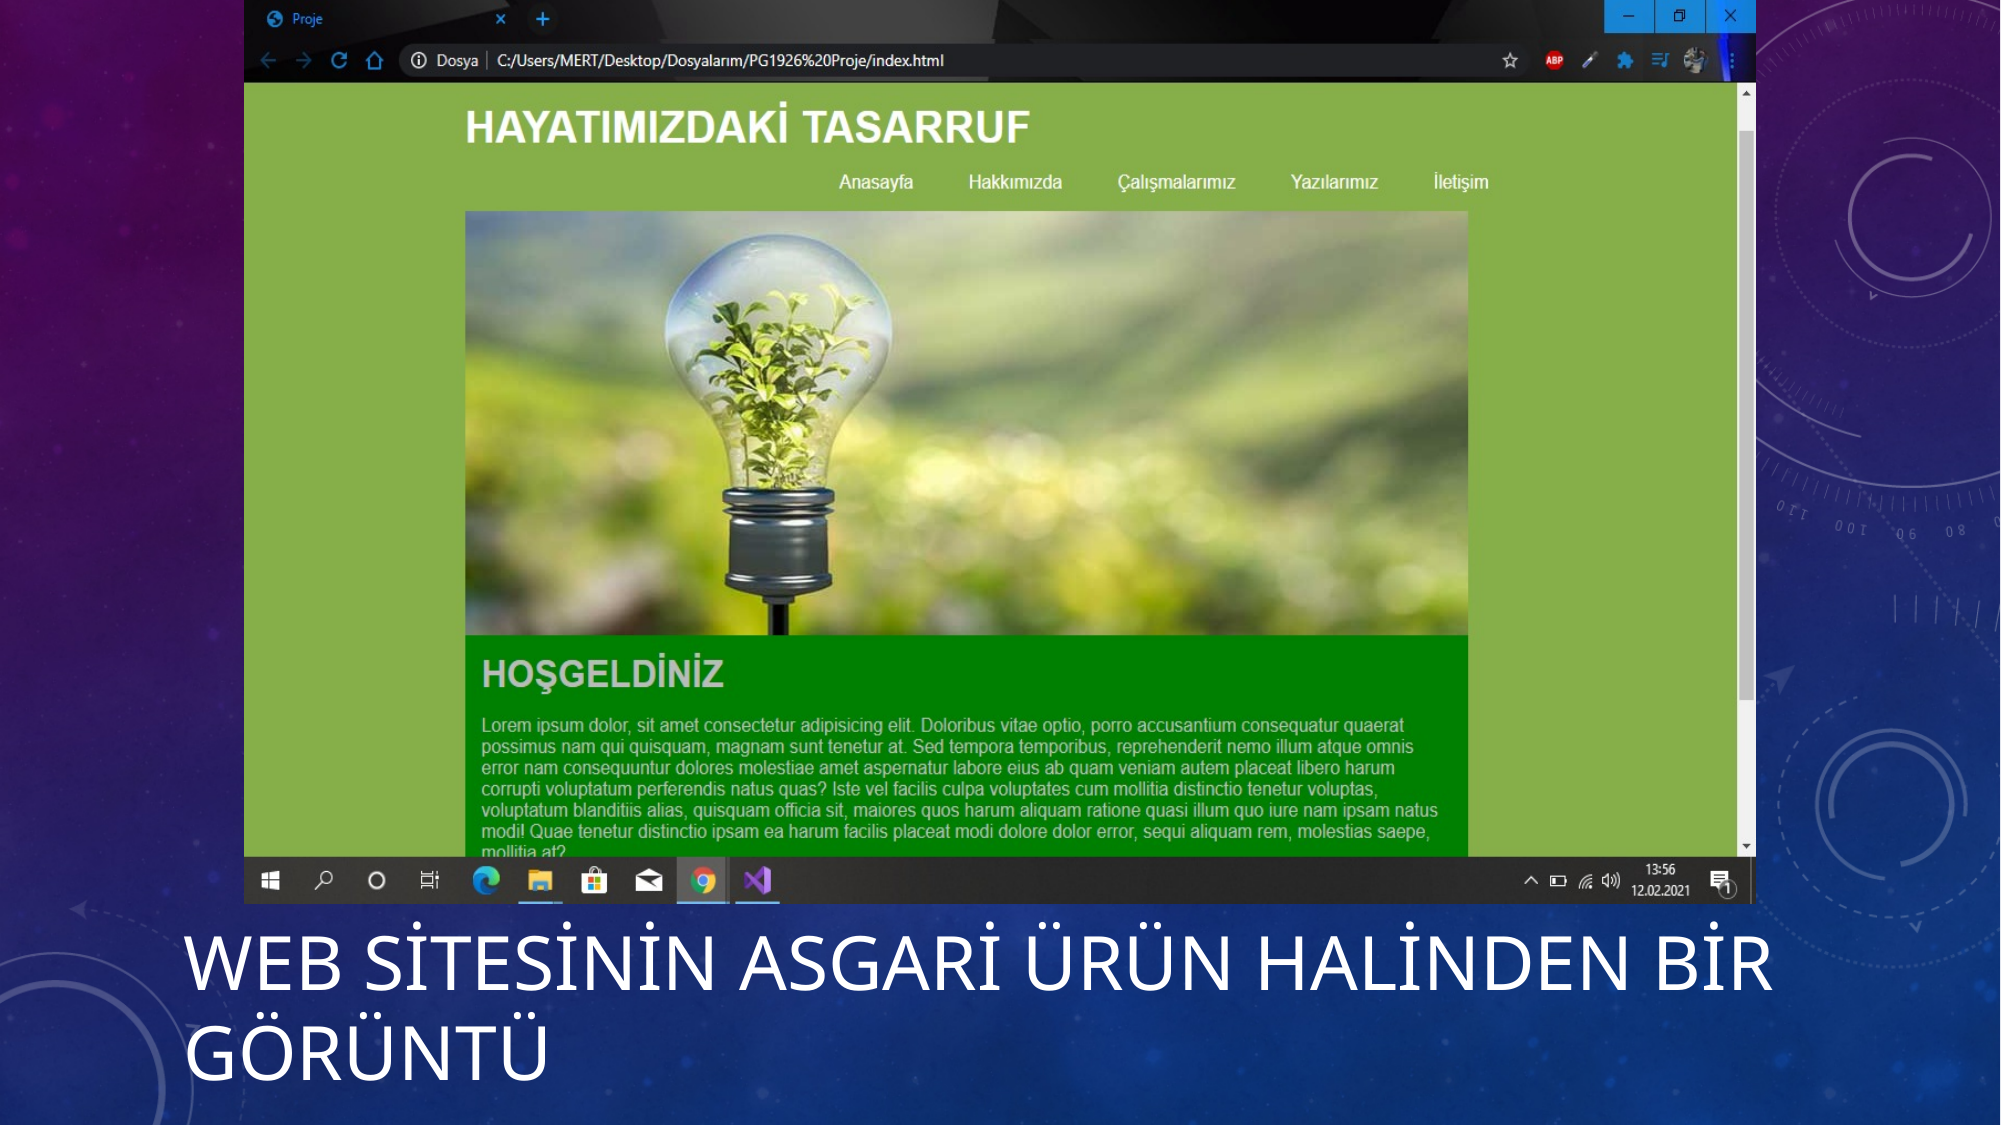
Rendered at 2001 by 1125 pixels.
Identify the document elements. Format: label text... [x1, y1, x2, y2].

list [243, 0, 1757, 904]
picture [0, 0, 243, 1125]
picture [1757, 0, 2001, 1125]
title Web sitesinin asgari ürün halinden bir görüntü [169, 886, 1831, 1125]
